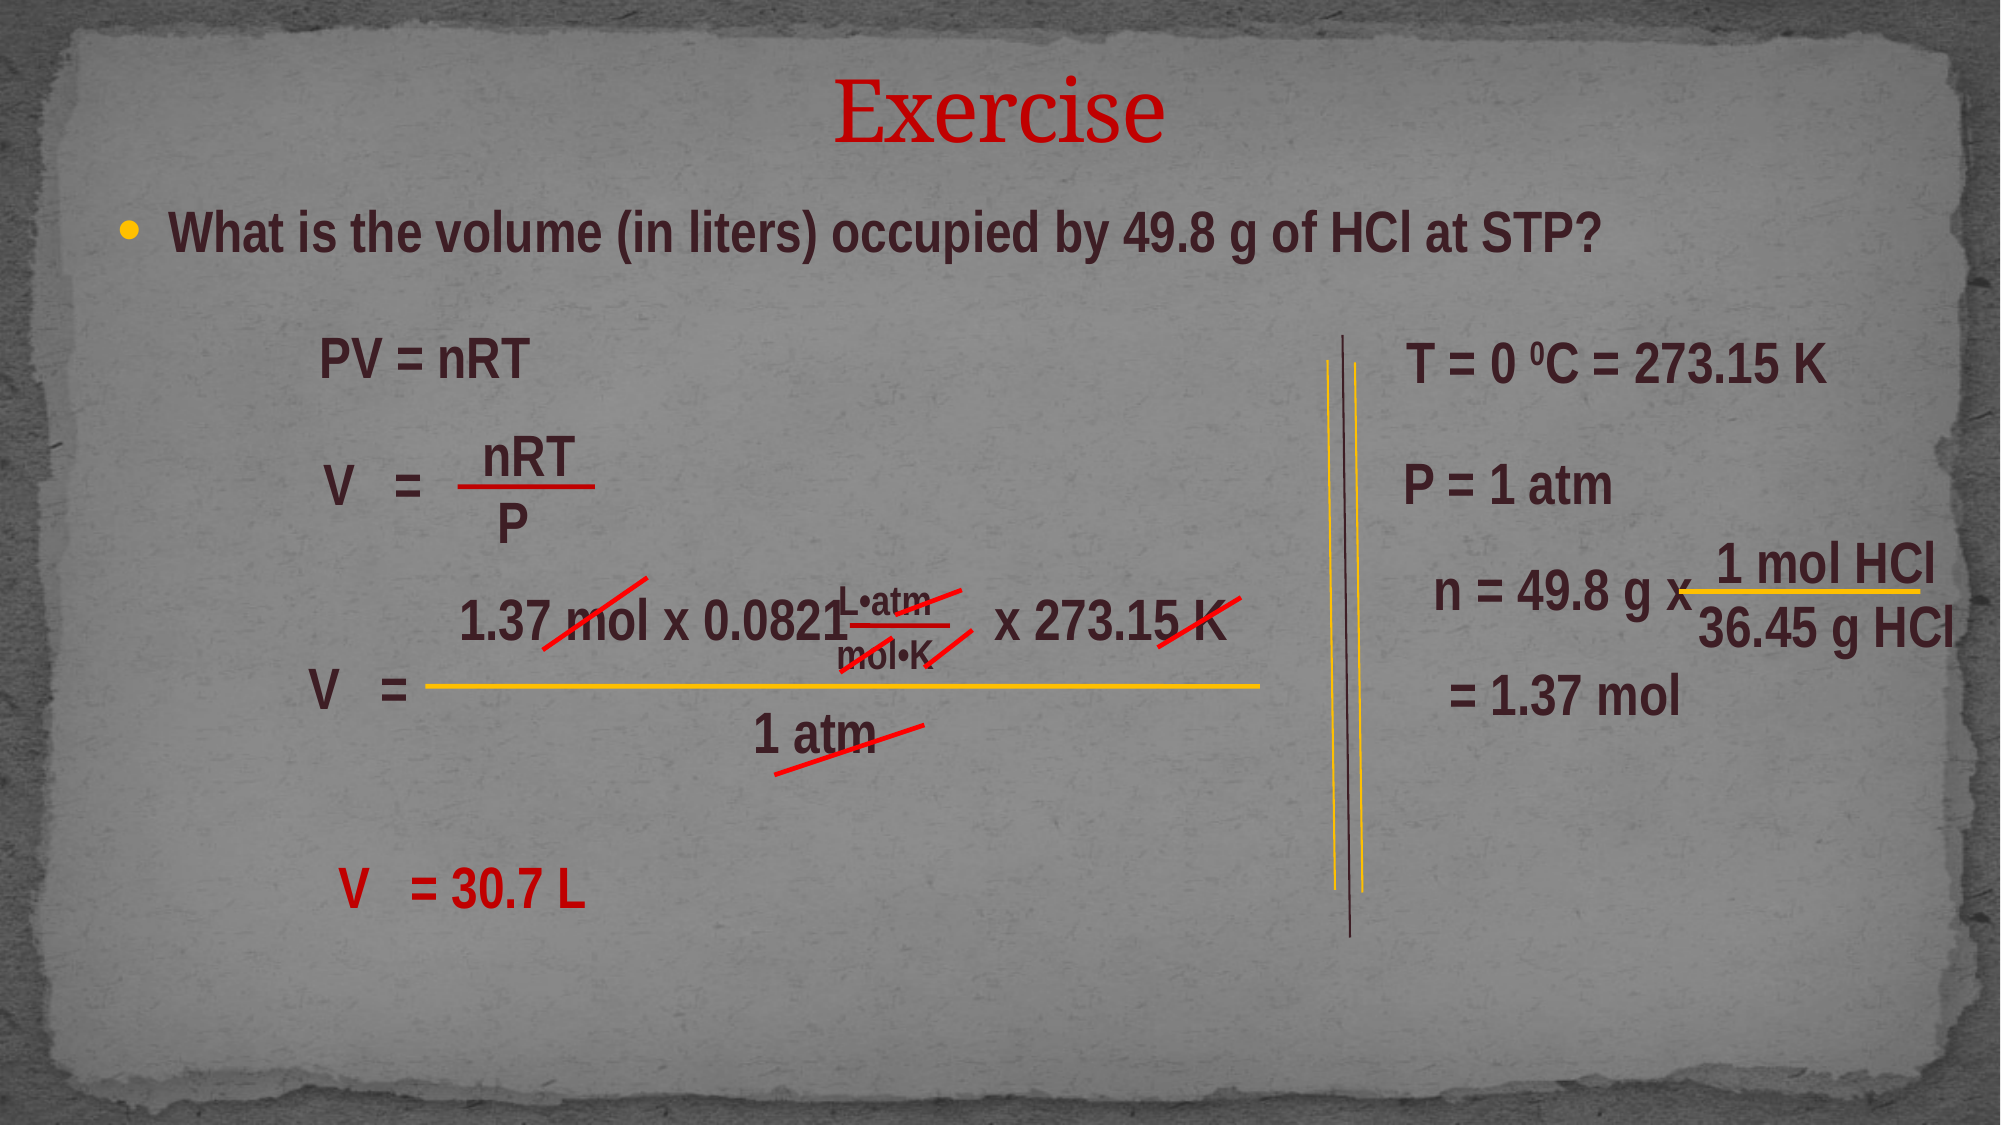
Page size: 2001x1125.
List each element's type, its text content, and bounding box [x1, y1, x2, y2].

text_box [1046, 634, 1065, 638]
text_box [303, 412, 594, 562]
text_box PV = nRT [304, 312, 546, 398]
text_box V = 30.7 L [324, 842, 602, 928]
text_box What is the volume (in liters) occupied by 49.8 g of HCl at STP? [102, 186, 1836, 470]
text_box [1391, 519, 1999, 667]
text_box T = 0 0C = 273.15 K [1391, 317, 1843, 403]
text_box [317, 568, 1260, 773]
text_box Exercise [0, 0, 2000, 168]
text_box P = 1 atm [1388, 439, 1629, 509]
text_box = 1.37 mol [1434, 678, 1697, 735]
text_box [1625, 634, 1646, 638]
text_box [1068, 623, 1085, 627]
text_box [1095, 625, 1622, 630]
